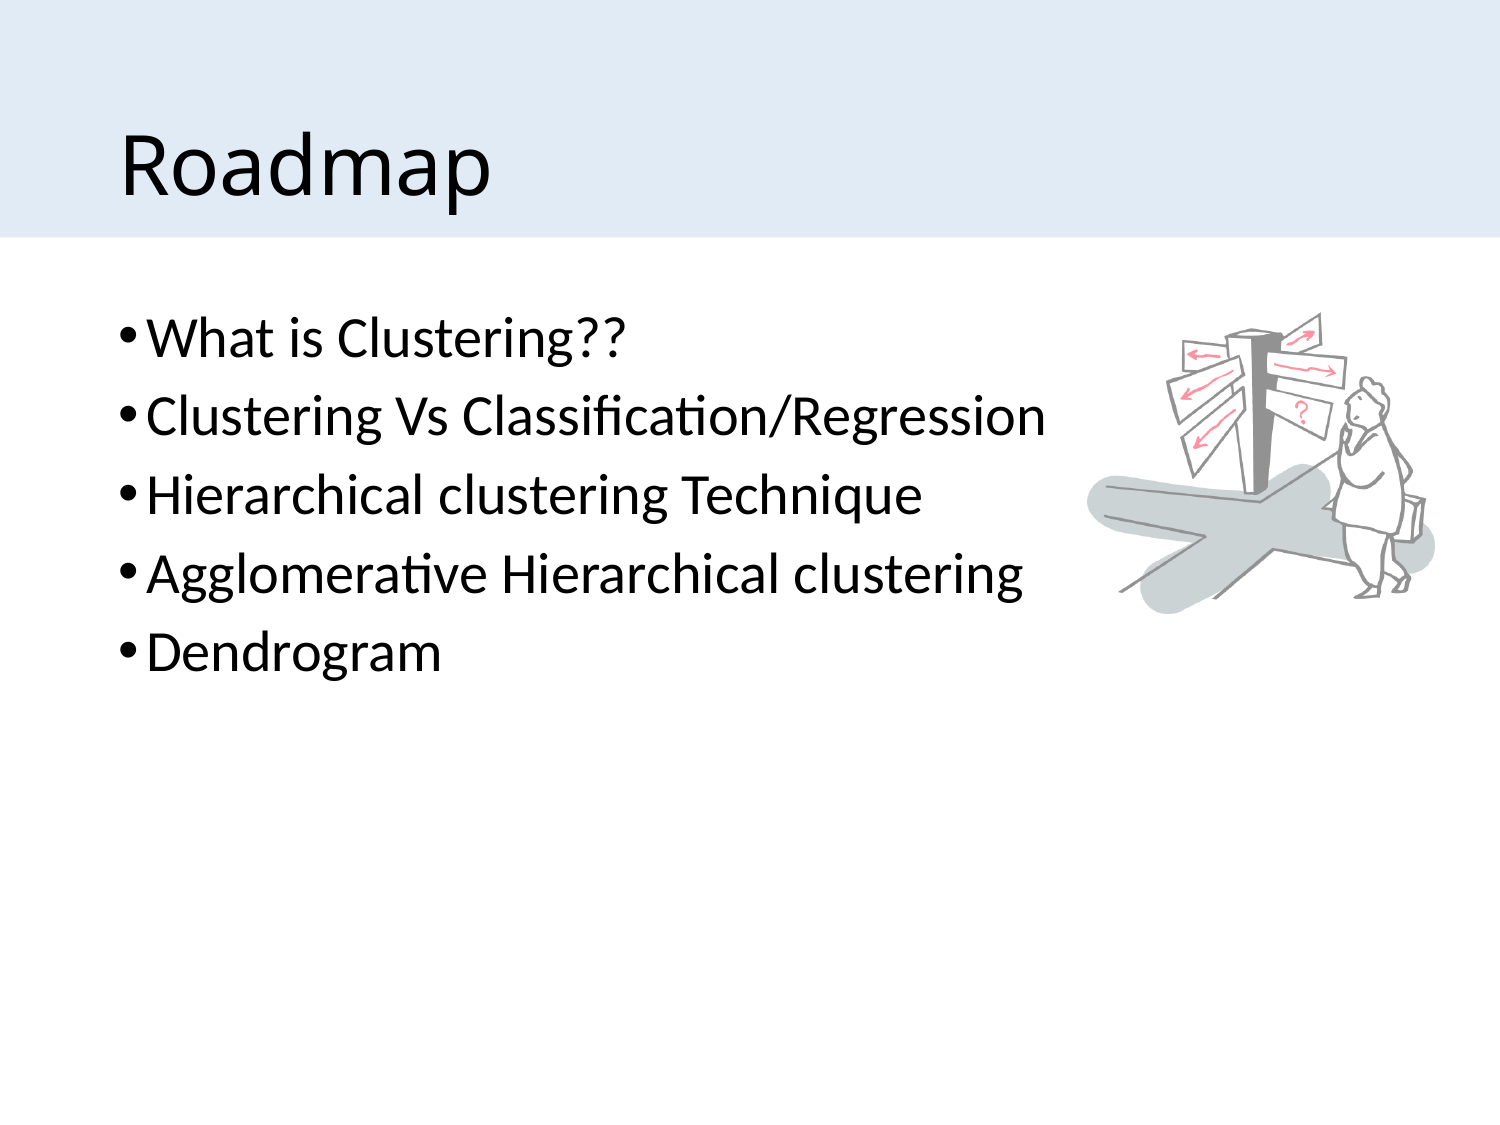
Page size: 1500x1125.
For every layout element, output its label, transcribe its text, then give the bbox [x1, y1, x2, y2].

title Roadmap [103, 59, 1397, 278]
picture [1087, 312, 1435, 614]
list What is Clustering?? Clustering Vs Classification/Regression Hierarchical clustering Technique Agglomerative Hierarchical clustering Dendrogram [103, 299, 1397, 1014]
